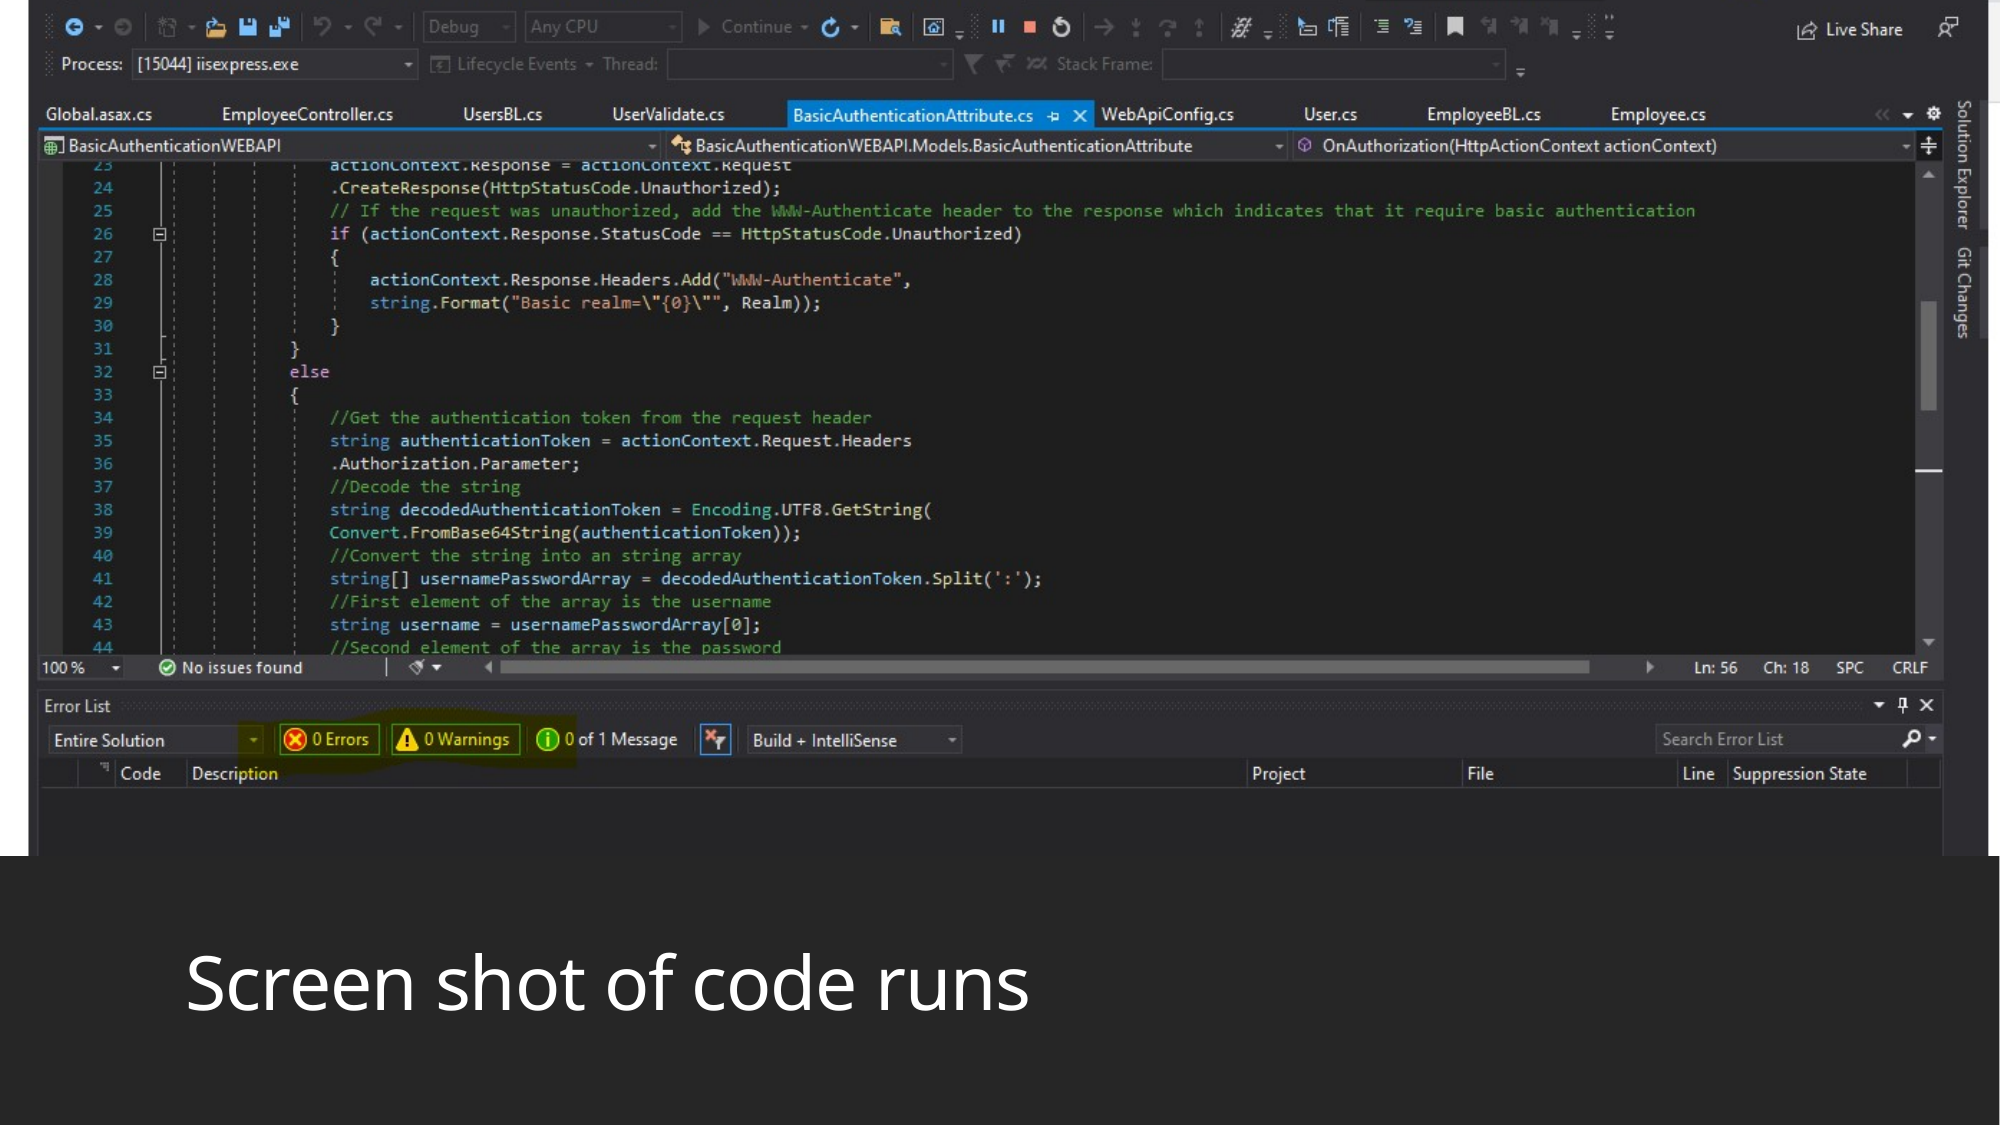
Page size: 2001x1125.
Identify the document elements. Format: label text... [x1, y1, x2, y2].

title Screen shot of code runs [170, 904, 1830, 1027]
picture [0, 0, 2000, 856]
